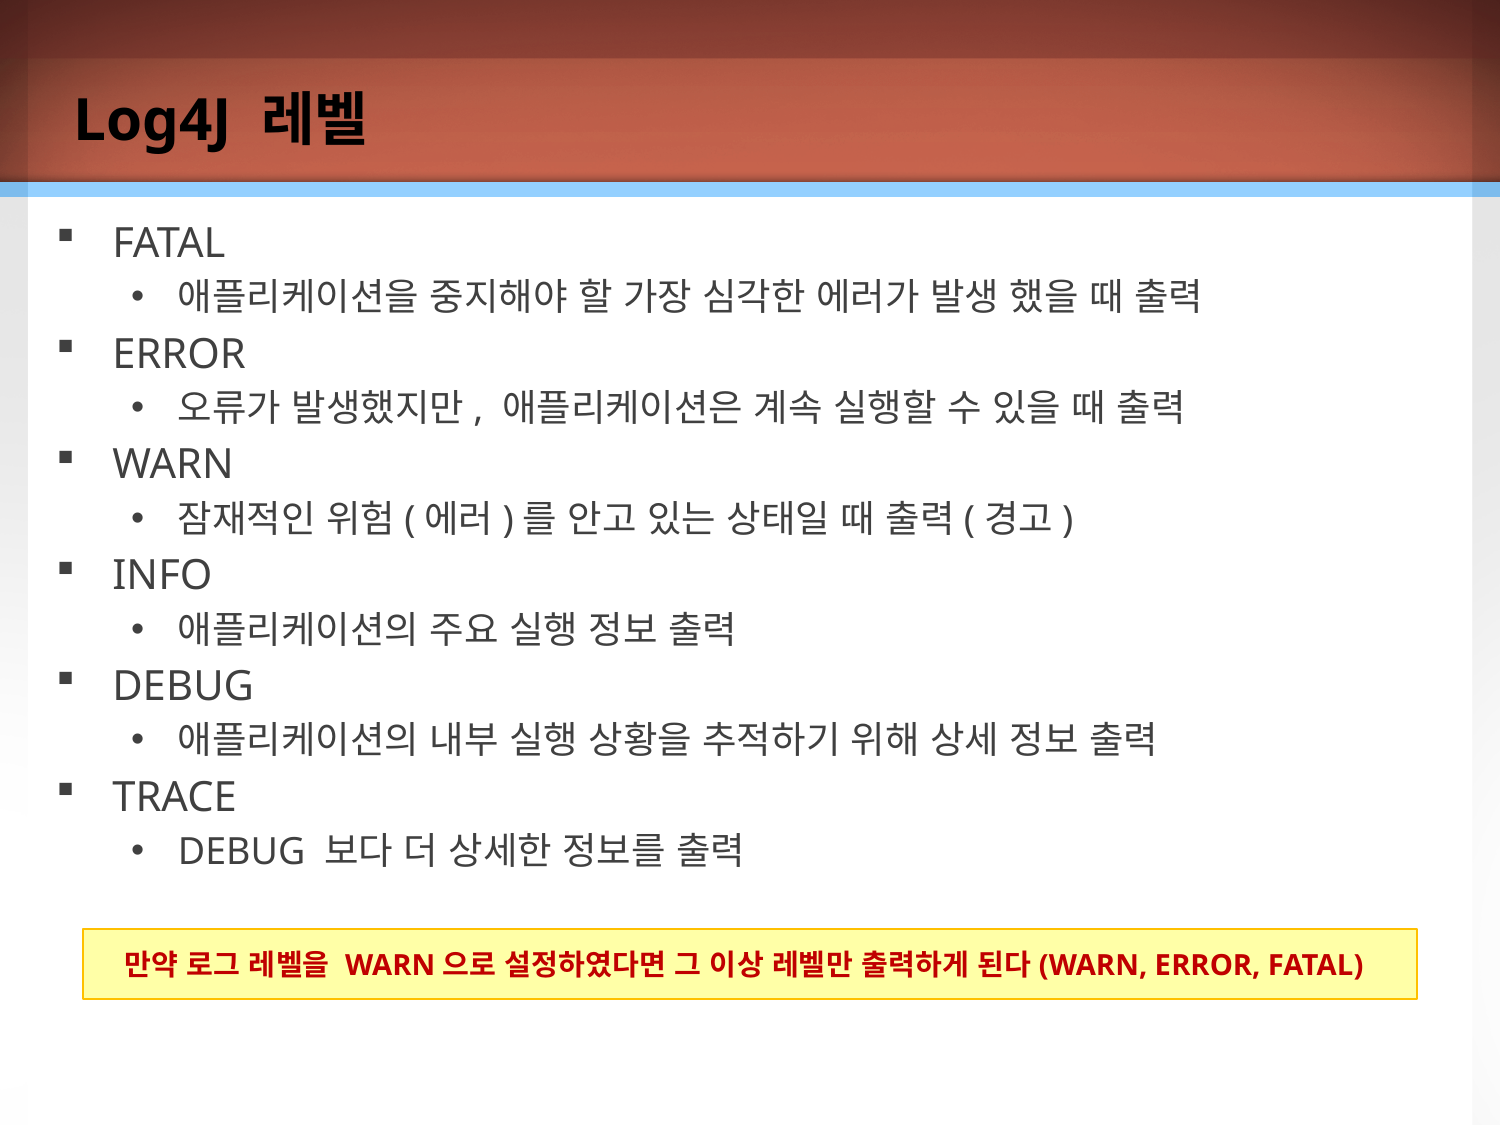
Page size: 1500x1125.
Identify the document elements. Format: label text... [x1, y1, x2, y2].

text_box Log4J 레벨 [58, 75, 1442, 160]
list FATAL 애플리케이션을 중지해야 할 가장 심각한 에러가 발생 했을 때 출력 ERROR 오류가 발생했지만, 애플리케이션은 계속 실행할 수 있을 때 출력 WARN 잠재적인 위험(에러)를 안고 있는 상태일 때 출력(경고) INFO 애플리케이션의 주요 실행 정보 출력 DEBUG 애플리케이션의 내부 실행 상황을 추적하기 위해 상세 정보 출력 TRACE DEBUG 보다 더 상세한 정보를 출력 [41, 208, 1459, 1047]
picture [0, 59, 1500, 1125]
text_box 만약 로그 레벨을 WARN으로 설정하였다면 그 이상 레벨만 출력하게 된다(WARN, ERROR, FATAL) [82, 928, 1418, 999]
